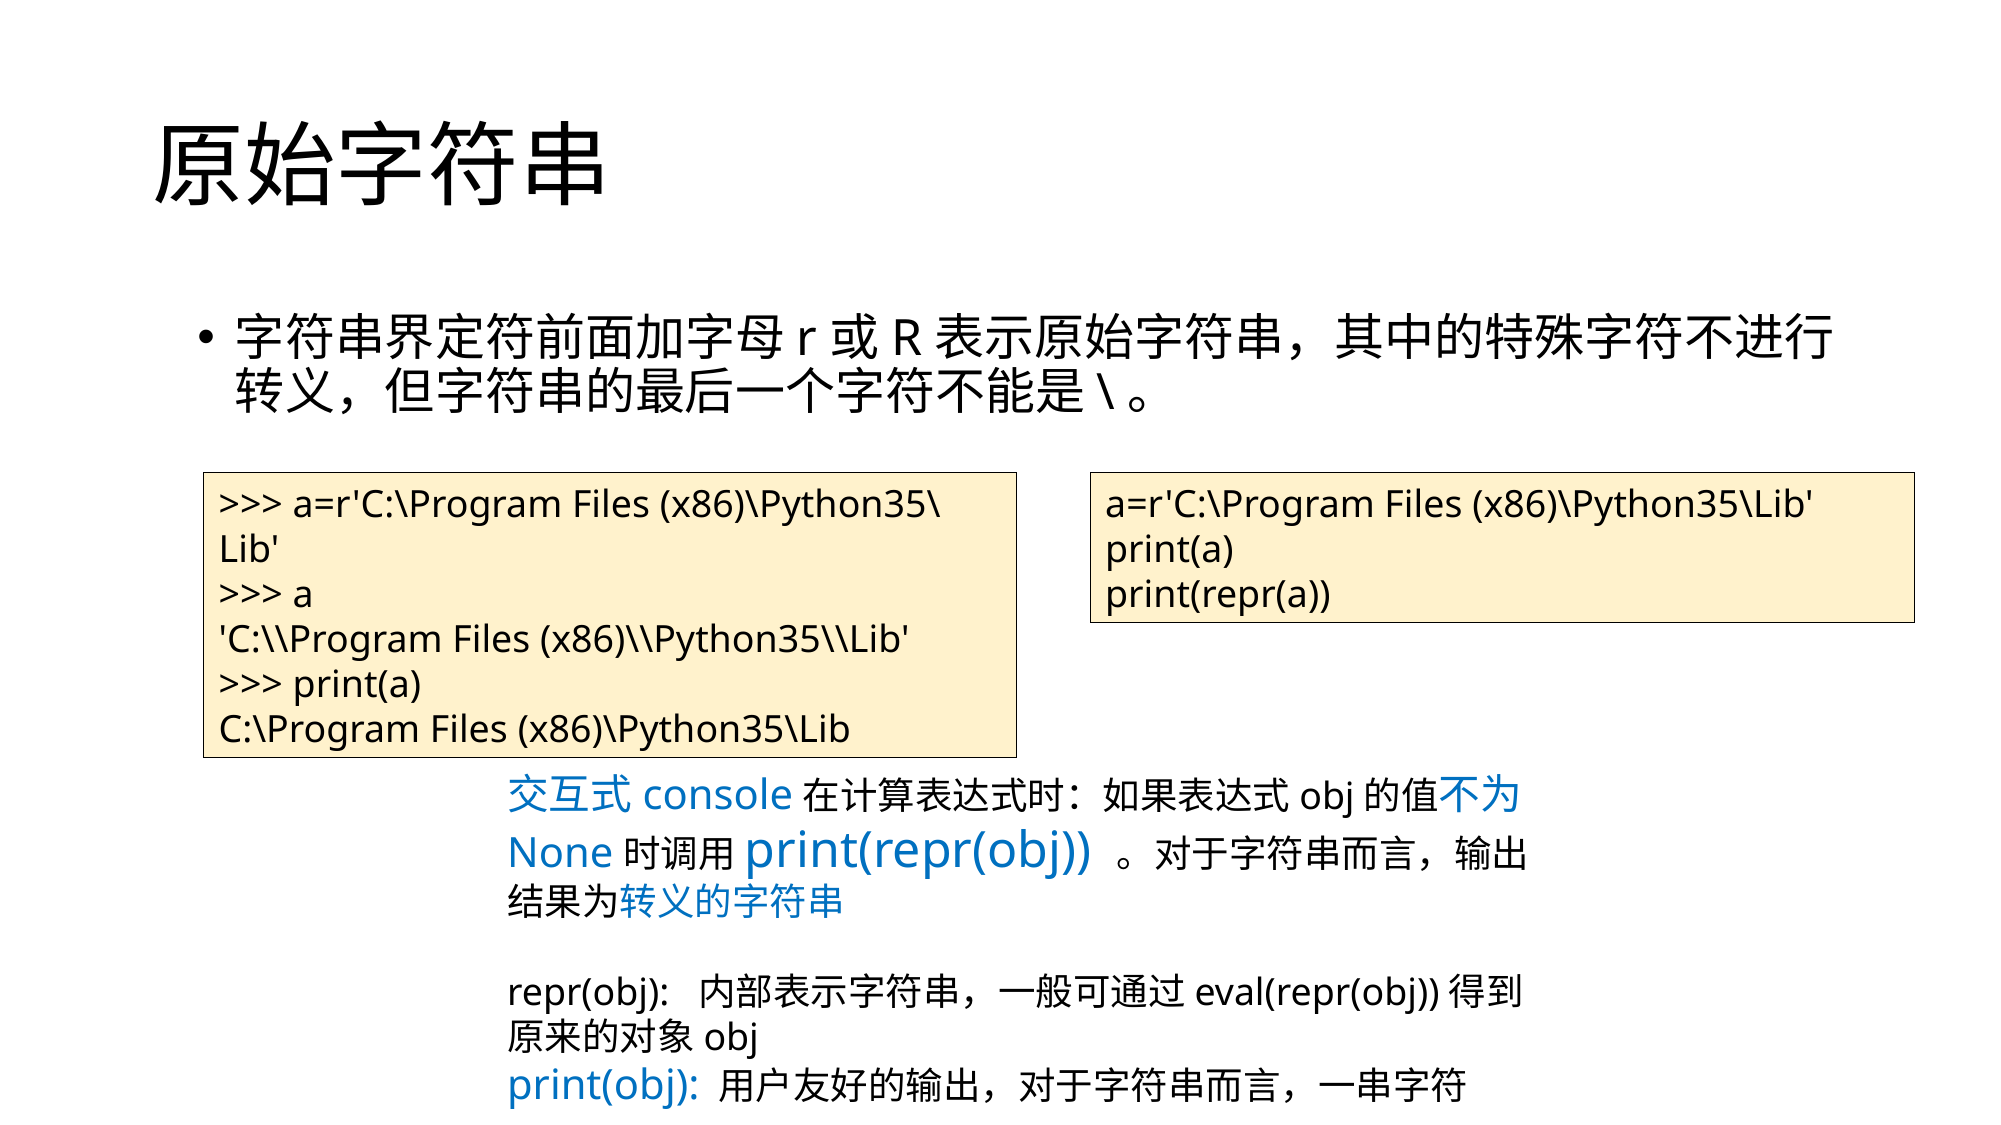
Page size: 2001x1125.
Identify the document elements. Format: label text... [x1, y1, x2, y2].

text_box 字符串界定符前面加字母r或R表示原始字符串，其中的特殊字符不进行转义，但字符串的最后一个字符不能是\。 [182, 304, 1863, 593]
text_box >>> a=r'C:\Program Files (x86)\Python35\Lib' >>> a 'C:\\Program Files (x86)\\Python35\\Lib' >>> print(a) C:\Program Files (x86)\Python35\Lib [203, 472, 1017, 758]
text_box 交互式console在计算表达式时：如果表达式obj的值不为None时调用print(repr(obj)) 。对于字符串而言，输出结果为转义的字符串 repr(obj): 内部表示字符串，一般可通过eval(repr(obj))得到原来的对象obj print(obj): 用户友好的输出，对于字符串而言，一串字符 [492, 760, 1553, 1116]
text_box a=r'C:\Program Files (x86)\Python35\Lib' print(a) print(repr(a)) [1090, 472, 1915, 623]
title 原始字符串 [137, 59, 1863, 278]
